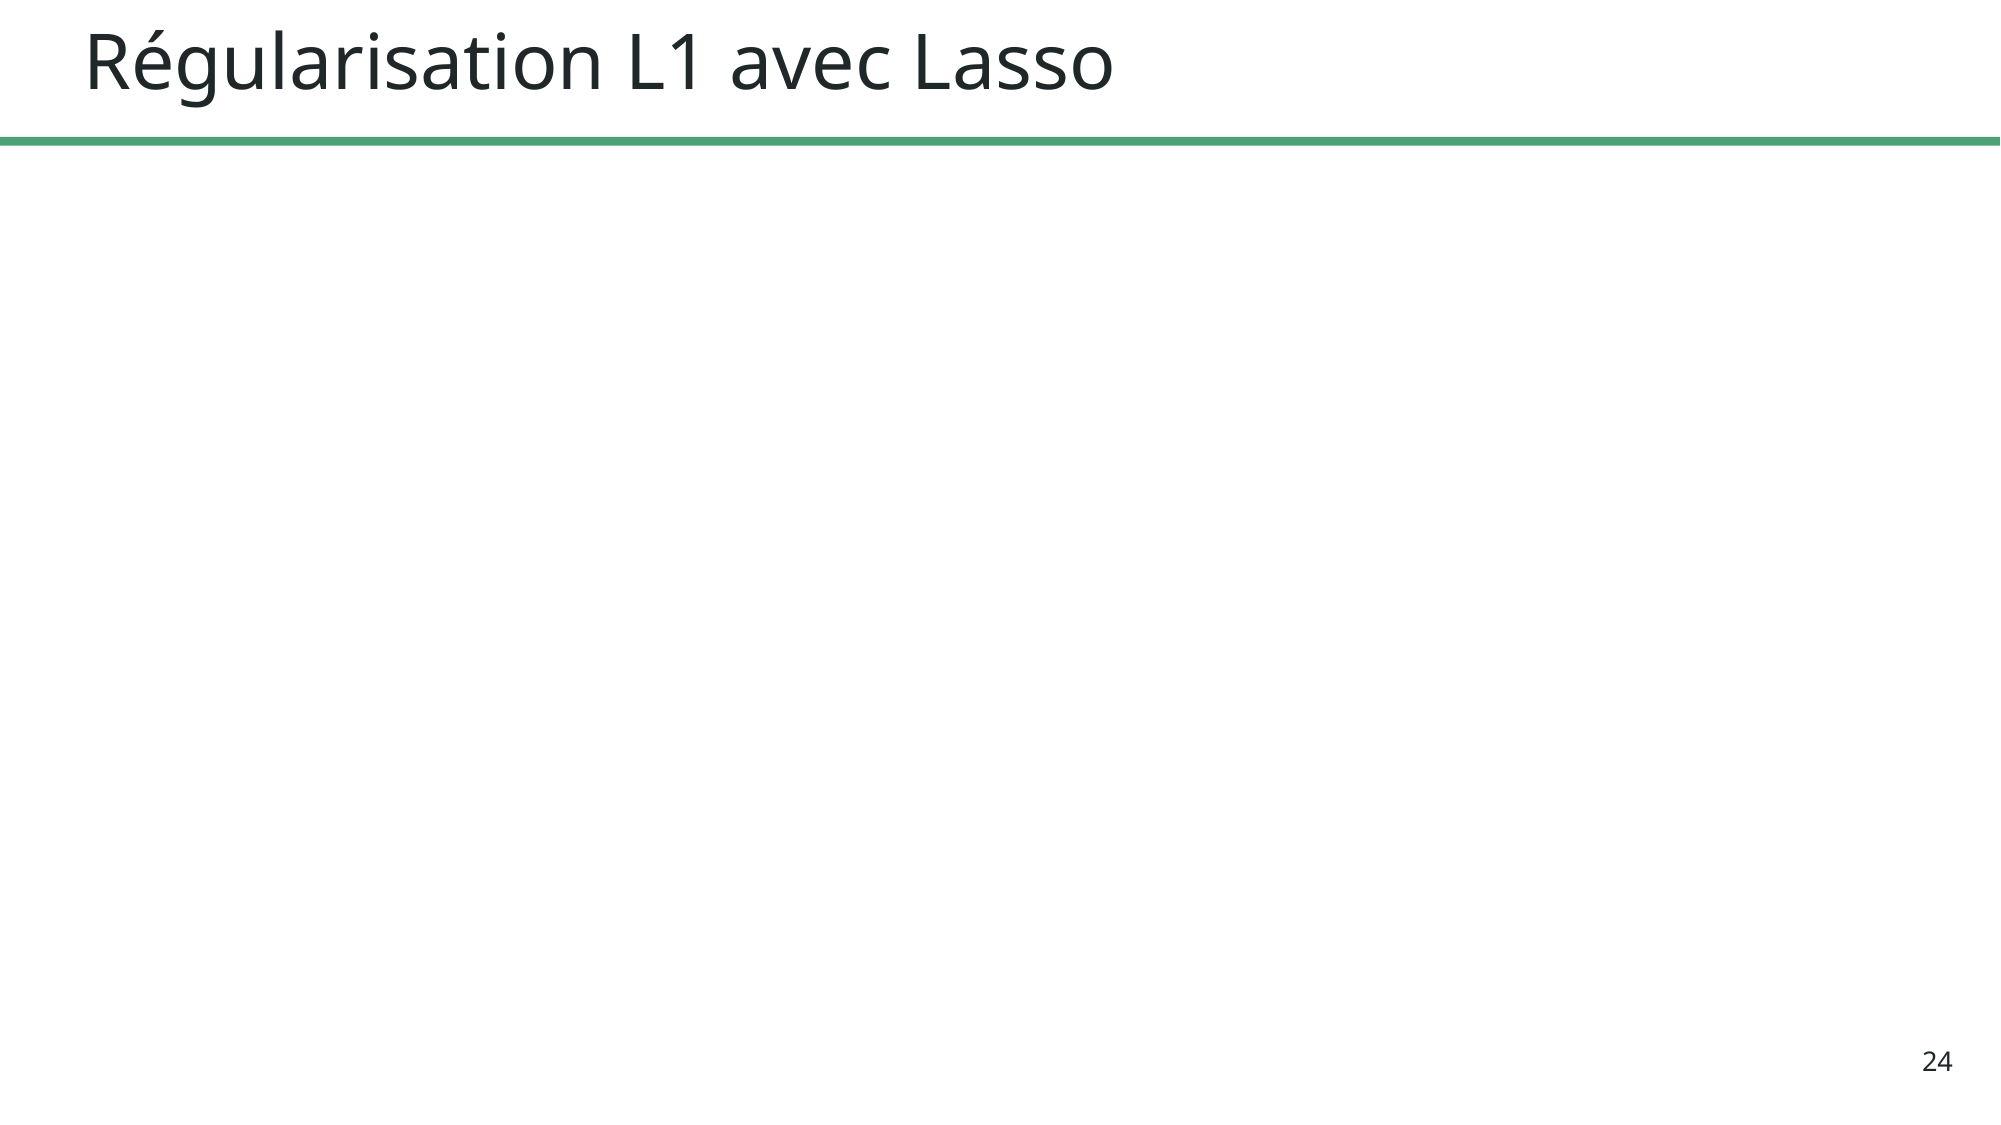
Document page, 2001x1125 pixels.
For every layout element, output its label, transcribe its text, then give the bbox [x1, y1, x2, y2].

slide_number 24 [1853, 1019, 1974, 1106]
title Régularisation L1 avec Lasso [68, 0, 1932, 123]
